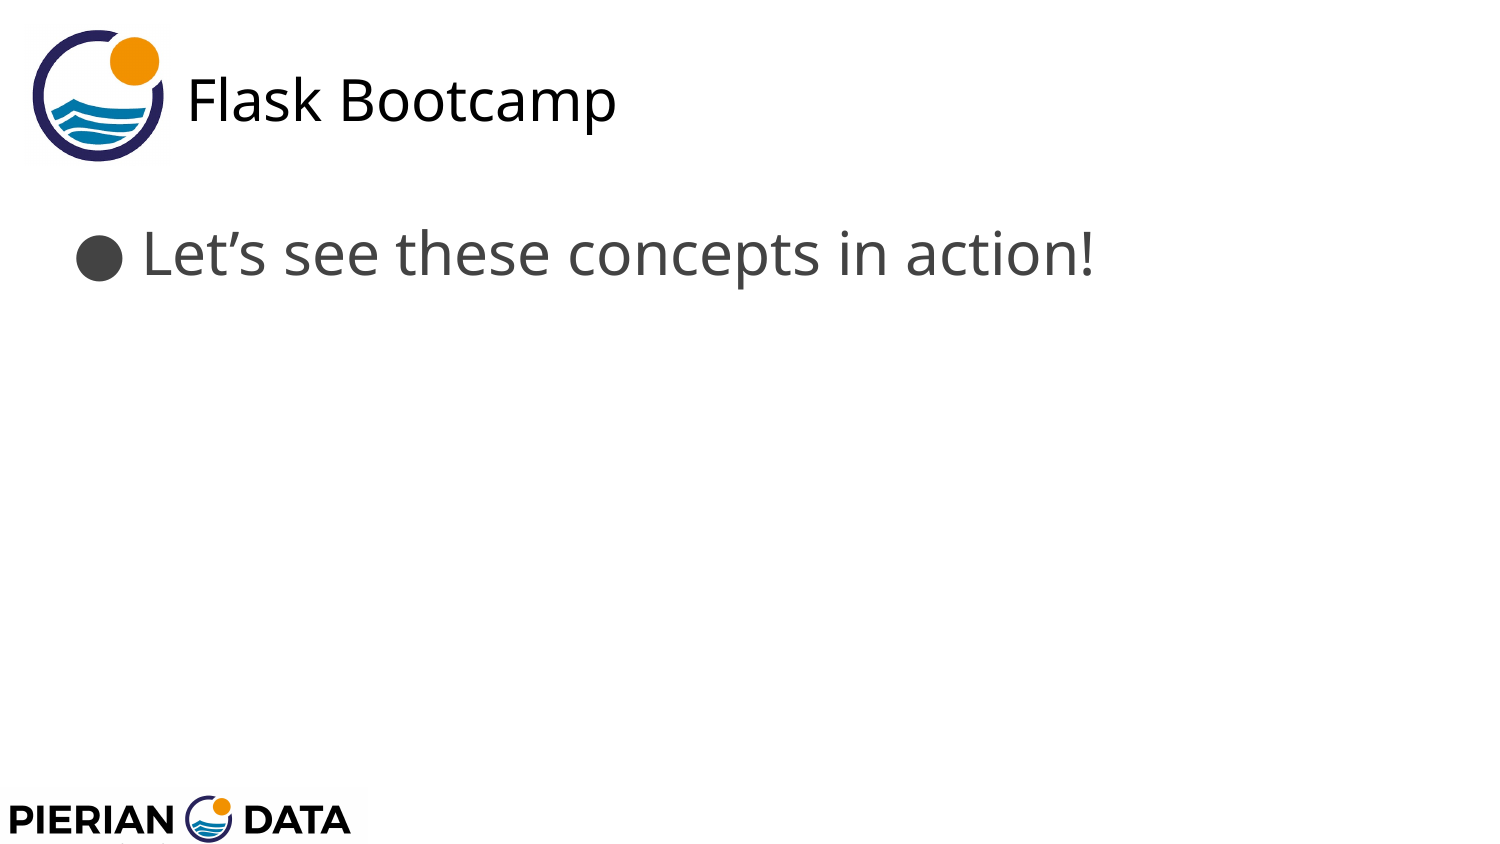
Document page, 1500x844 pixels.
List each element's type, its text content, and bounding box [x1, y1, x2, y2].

picture [24, 24, 172, 167]
title Flask Bootcamp [176, 48, 1449, 143]
list Let’s see these concepts in action! [51, 189, 1476, 750]
picture [0, 787, 368, 844]
